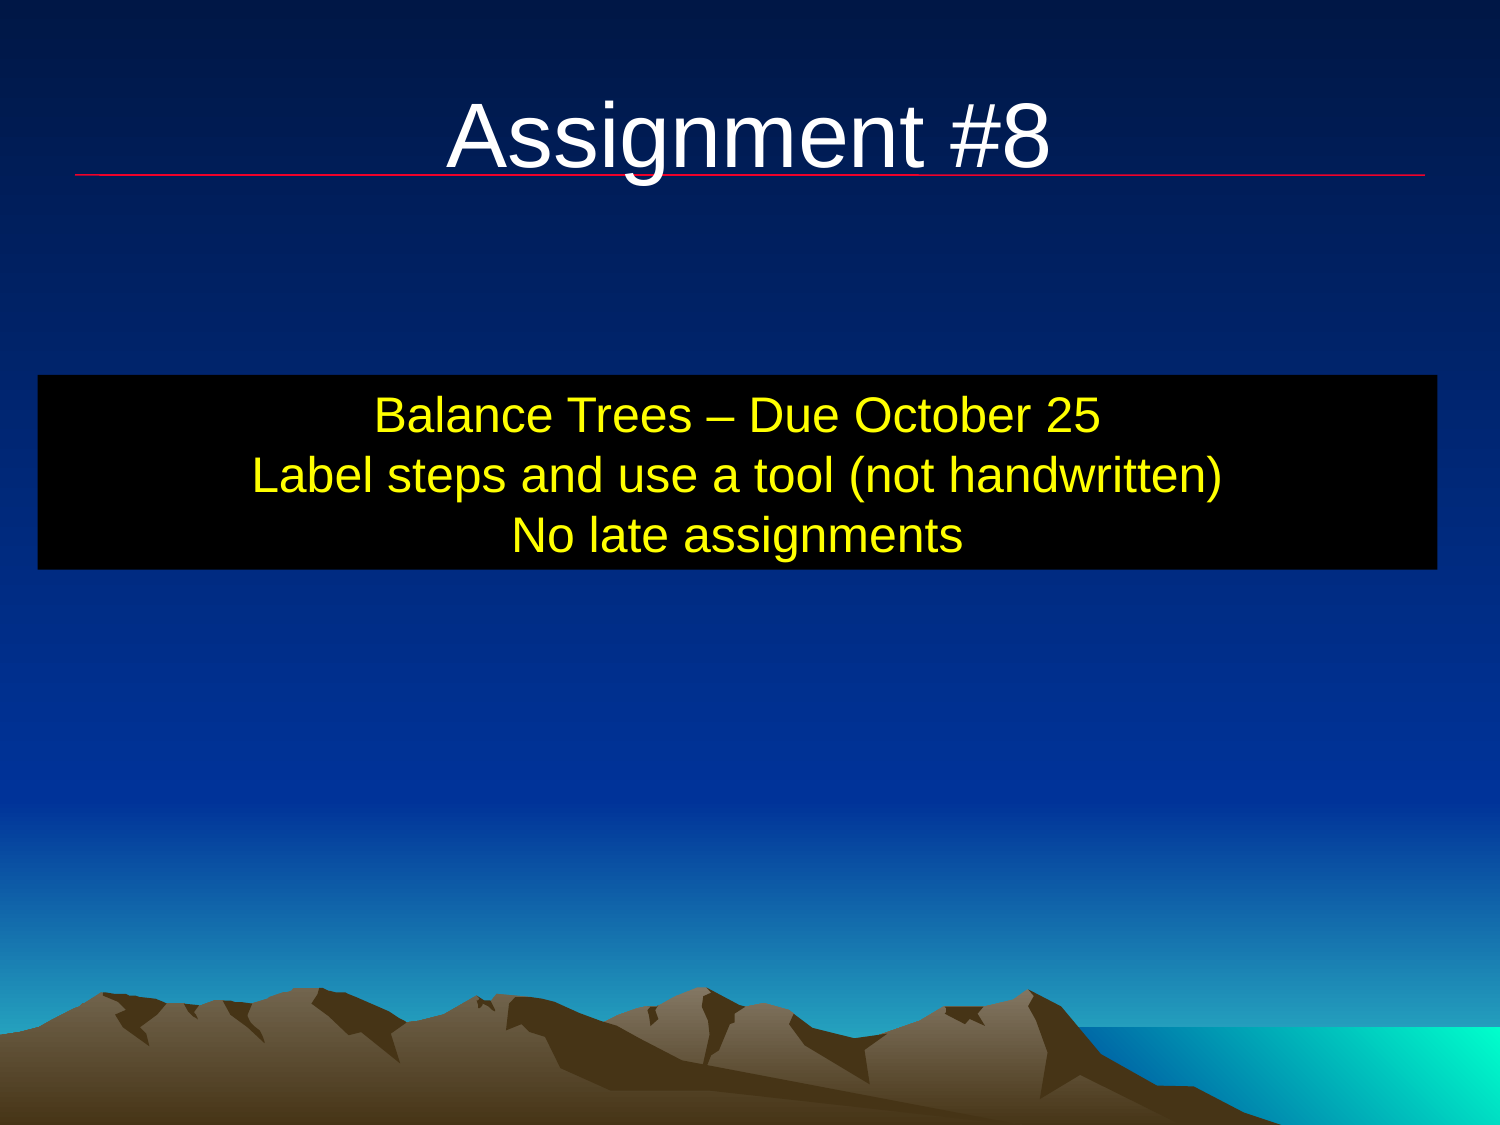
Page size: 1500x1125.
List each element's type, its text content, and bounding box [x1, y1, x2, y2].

title Assignment #8 [37, 37, 1463, 226]
text_box Balance Trees – Due October 25 Label steps and use a tool (not handwritten) No late assignments [37, 374, 1438, 570]
